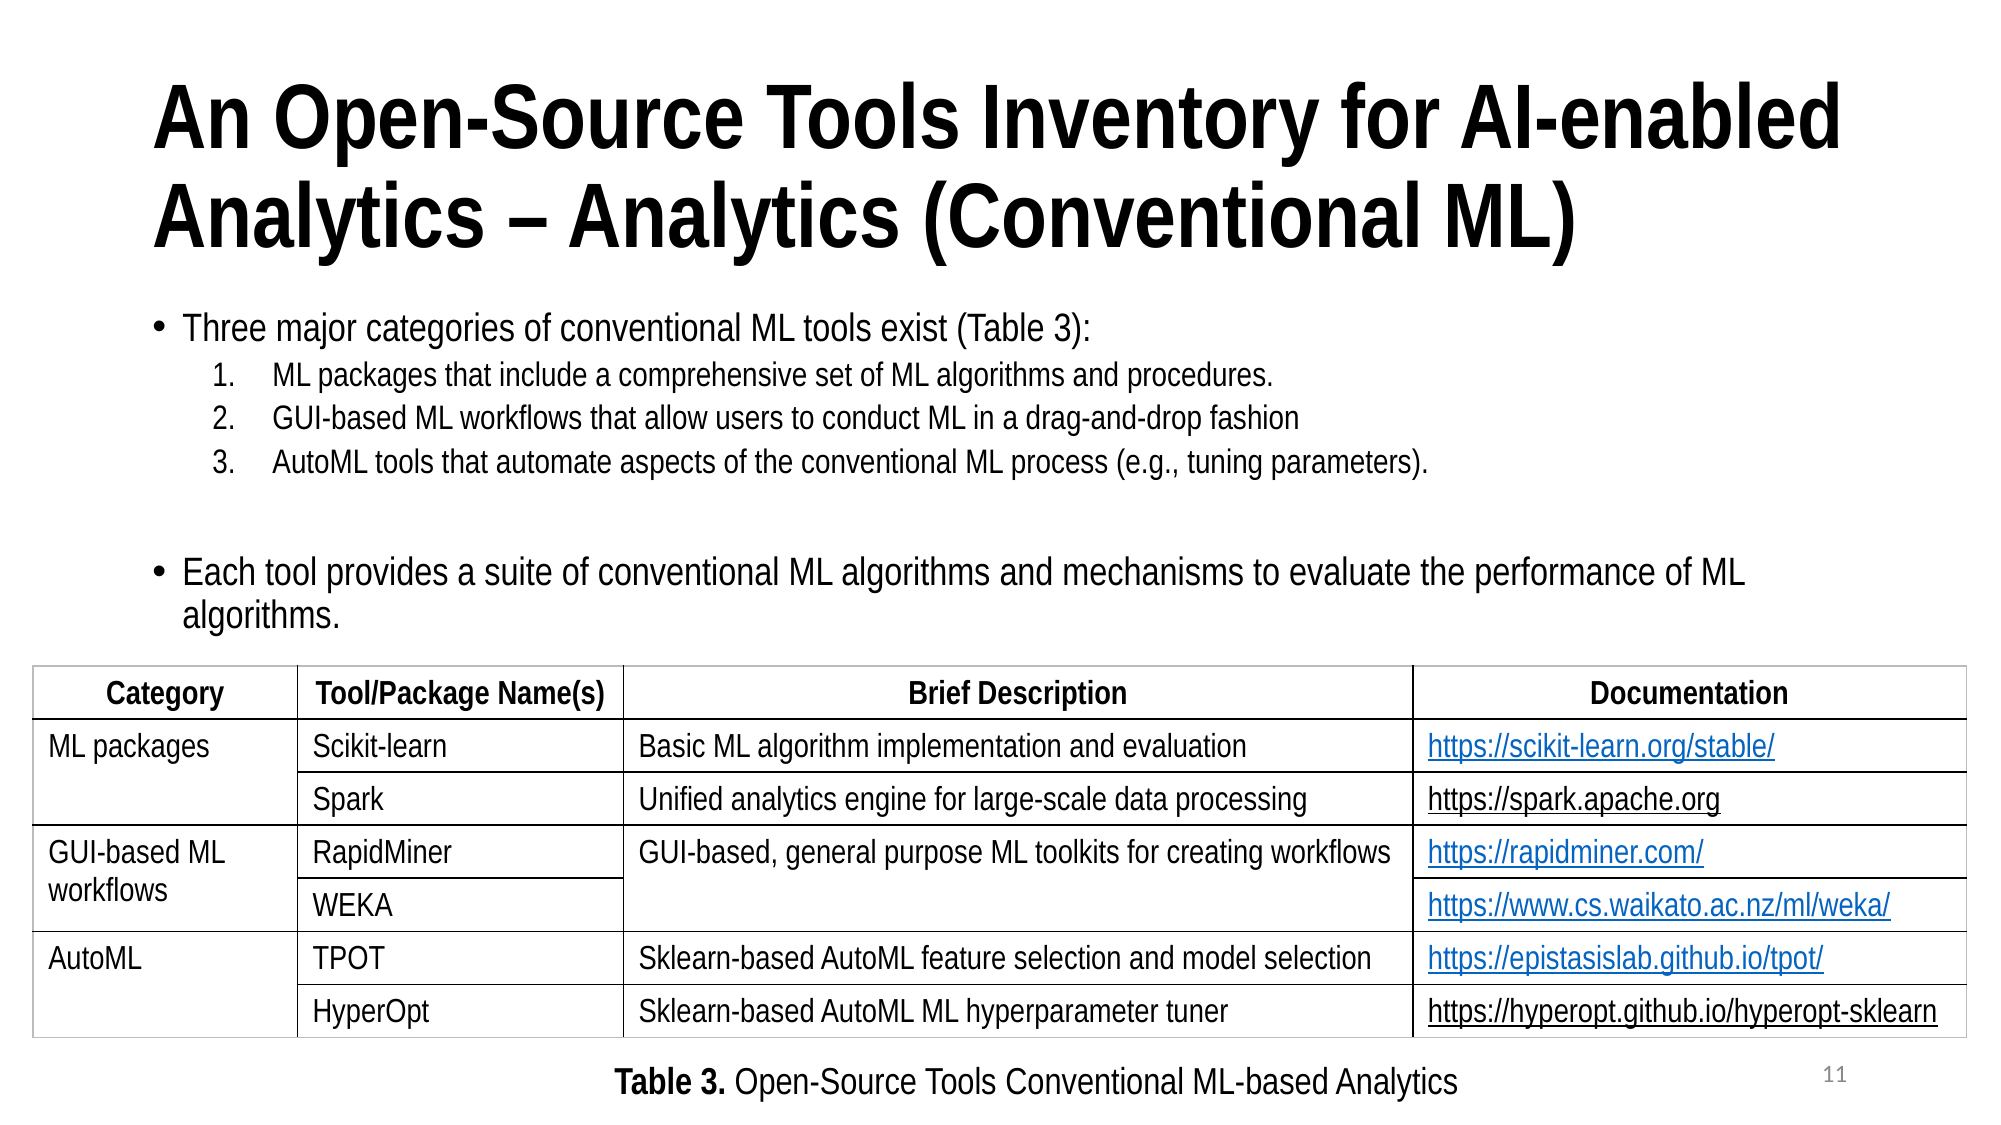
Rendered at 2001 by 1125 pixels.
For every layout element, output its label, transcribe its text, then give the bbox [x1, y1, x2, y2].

table_cell https://scikit-learn.org/stable/ [1414, 720, 1966, 771]
table_cell Sklearn-based AutoML feature selection and model selection [624, 932, 1412, 984]
table_header Tool/Package Name(s) [298, 667, 623, 718]
table_cell Spark [298, 773, 623, 824]
table_cell Scikit-learn [298, 720, 623, 771]
table_header Brief Description [624, 667, 1412, 718]
table_cell TPOT [298, 932, 623, 984]
table_header Category [34, 667, 297, 718]
table_cell GUI-based ML workflows [34, 826, 297, 931]
table_cell https://rapidminer.com/ [1414, 826, 1966, 877]
slide_number 11 [1412, 1042, 1863, 1103]
table_cell Basic ML algorithm implementation and evaluation [624, 720, 1412, 771]
table_cell GUI-based, general purpose ML toolkits for creating workflows [624, 826, 1412, 931]
table_cell https://spark.apache.org [1414, 773, 1966, 824]
table_cell AutoML [34, 932, 297, 1037]
title An Open-Source Tools Inventory for AI-enabled Analytics – Analytics (Conventional ML) [137, 59, 1863, 278]
table_cell ML packages [34, 720, 297, 824]
table_cell https://www.cs.waikato.ac.nz/ml/weka/ [1414, 879, 1966, 931]
table_cell Unified analytics engine for large-scale data processing [624, 773, 1412, 824]
list Three major categories of conventional ML tools exist (Table 3): ML packages that include a comprehensive set of ML algorithms and procedures. GUI-based ML workflows that allow users to conduct ML in a drag-and-drop fashion AutoML tools that automate aspects of the conventional ML process (e.g., tuning parameters). Each tool provides a suite of conventional ML algorithms and mechanisms to evaluate the performance of ML algorithms. [137, 299, 1863, 647]
table_cell HyperOpt [298, 985, 623, 1037]
table_cell https://epistasislab.github.io/tpot/ [1414, 932, 1966, 984]
table_header Documentation [1414, 667, 1966, 718]
text_box Table 3. Open-Source Tools Conventional ML-based Analytics [599, 1049, 1474, 1110]
table_cell RapidMiner [298, 826, 623, 877]
table_cell Sklearn-based AutoML ML hyperparameter tuner [624, 985, 1412, 1037]
table_cell WEKA [298, 879, 623, 931]
table_cell https://hyperopt.github.io/hyperopt-sklearn [1414, 985, 1966, 1037]
